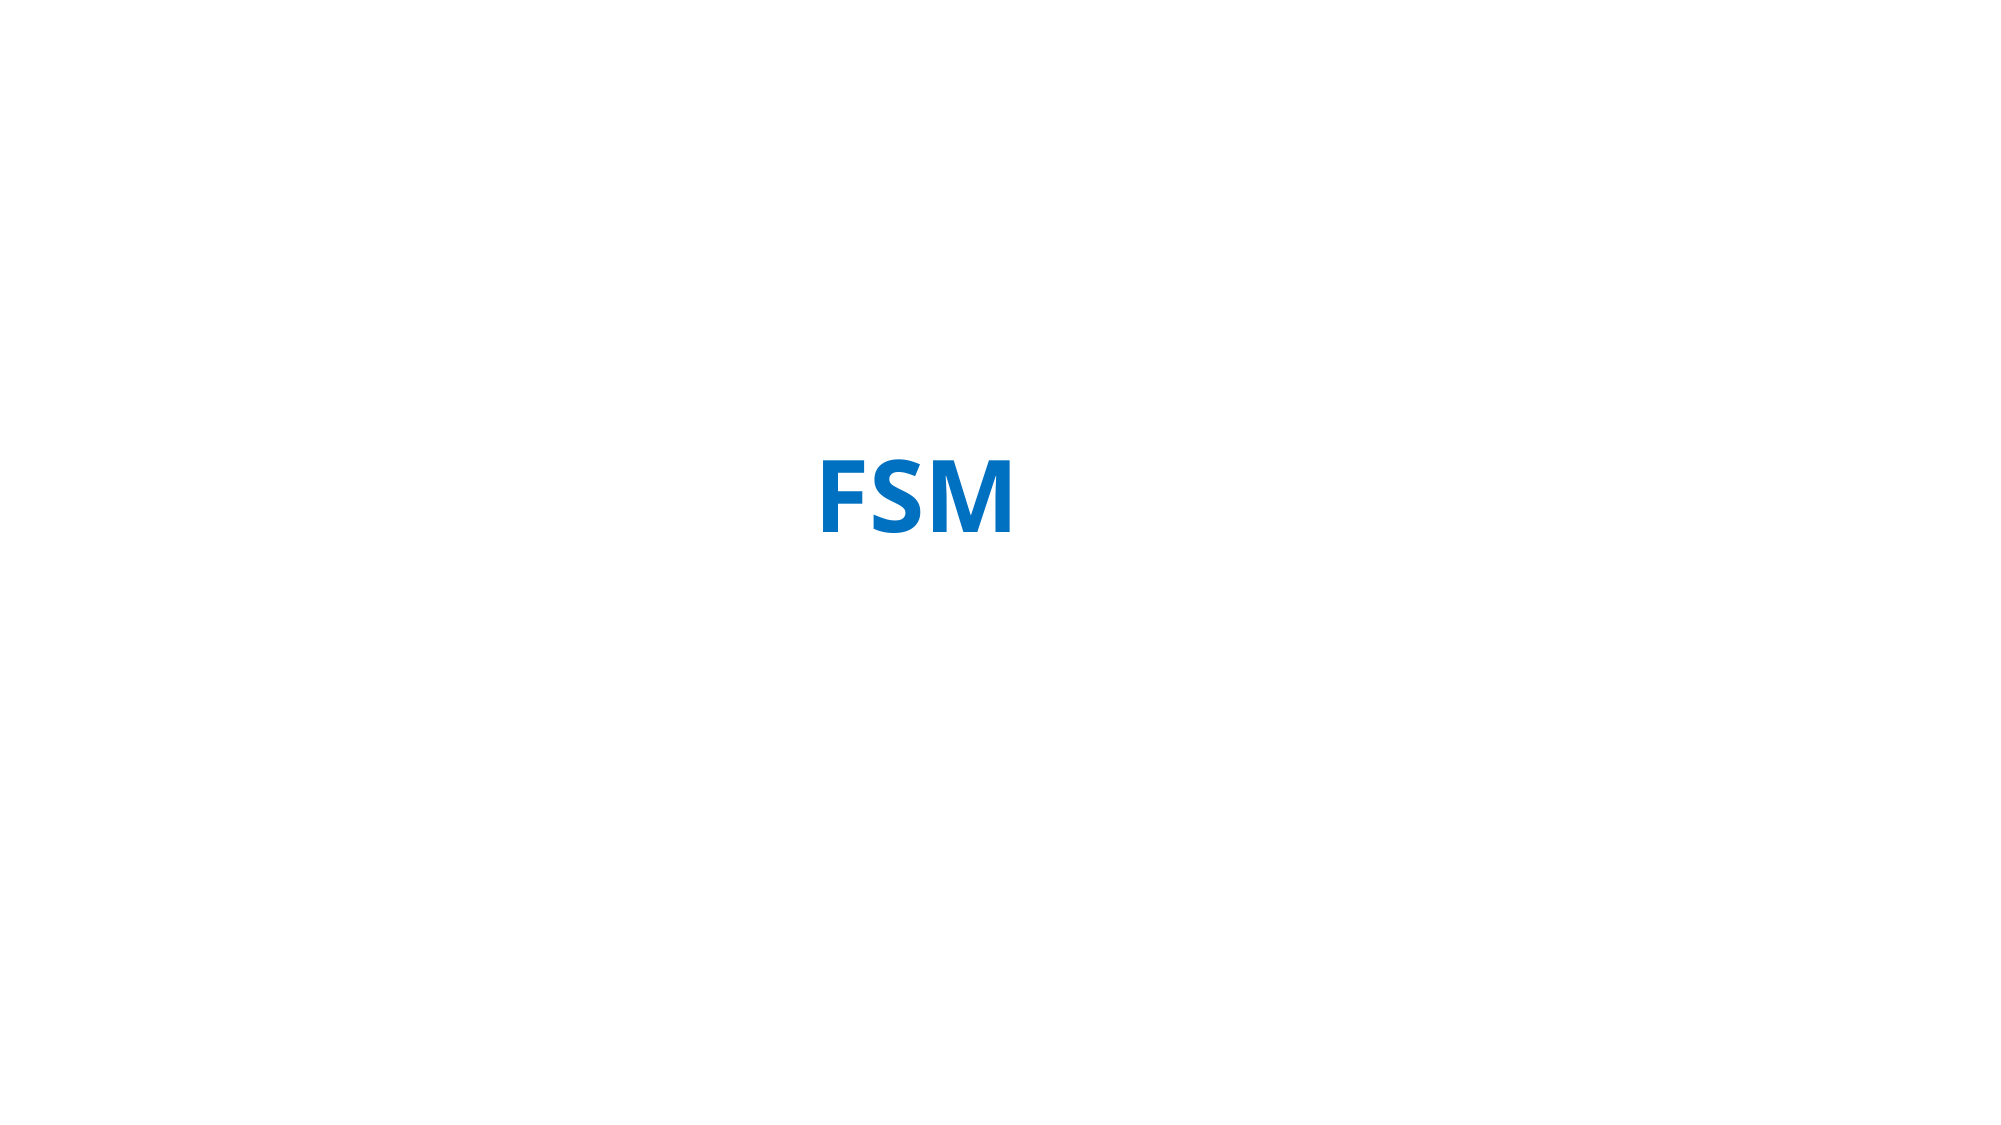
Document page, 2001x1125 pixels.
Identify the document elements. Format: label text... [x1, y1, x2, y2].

title FSM [799, 437, 1201, 563]
